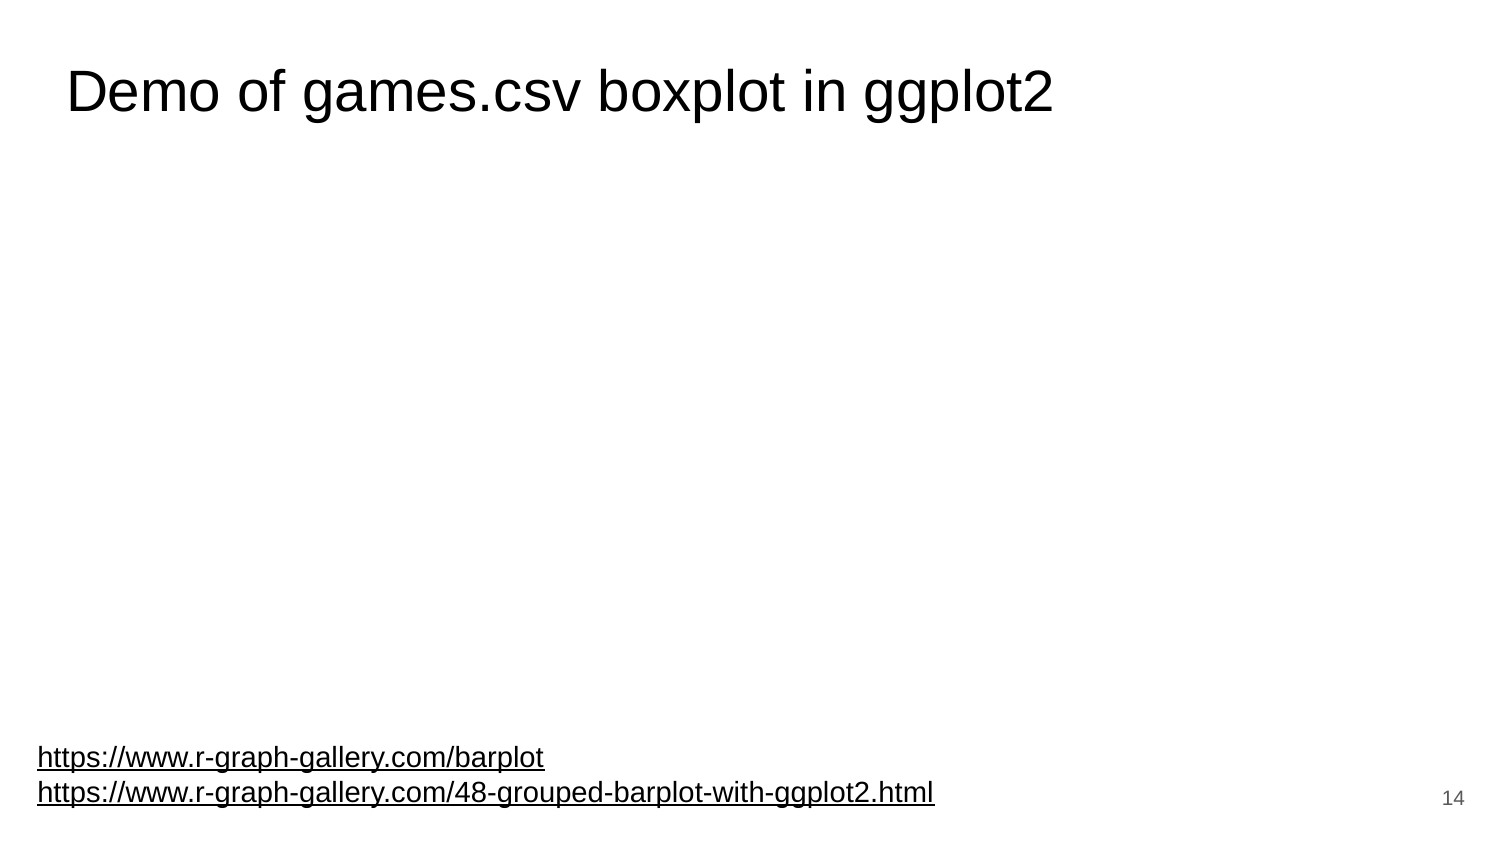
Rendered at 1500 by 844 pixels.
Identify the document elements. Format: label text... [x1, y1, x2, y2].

text_box https://www.r-graph-gallery.com/barplot https://www.r-graph-gallery.com/48-grouped-barplot-with-ggplot2.html [22, 723, 1065, 844]
slide_number ‹#› [1389, 764, 1480, 830]
title Demo of games.csv boxplot in ggplot2 [51, 38, 1449, 133]
